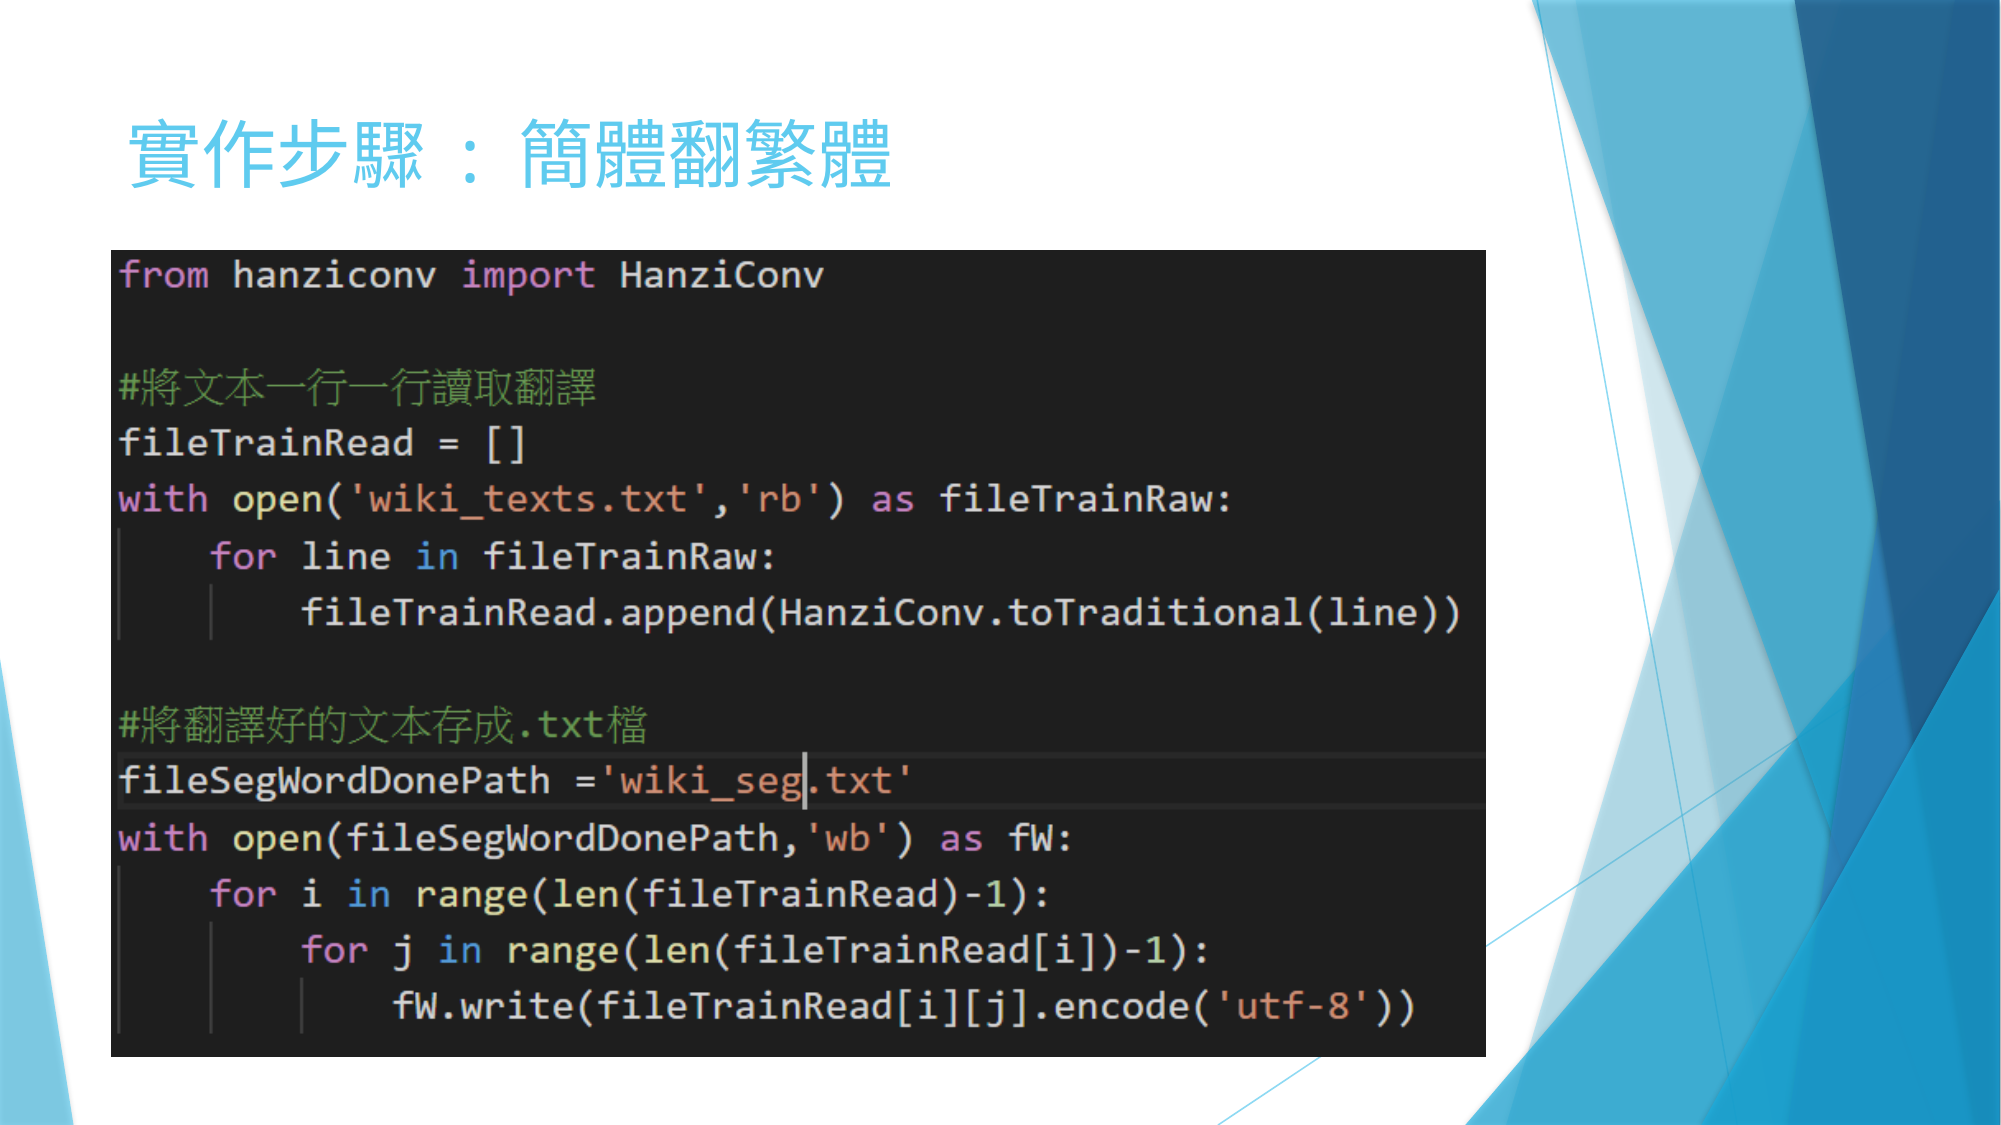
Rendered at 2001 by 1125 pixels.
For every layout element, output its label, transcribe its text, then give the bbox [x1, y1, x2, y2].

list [110, 249, 1487, 1058]
title 實作步驟 : 簡體翻繁體 [111, 99, 1522, 317]
